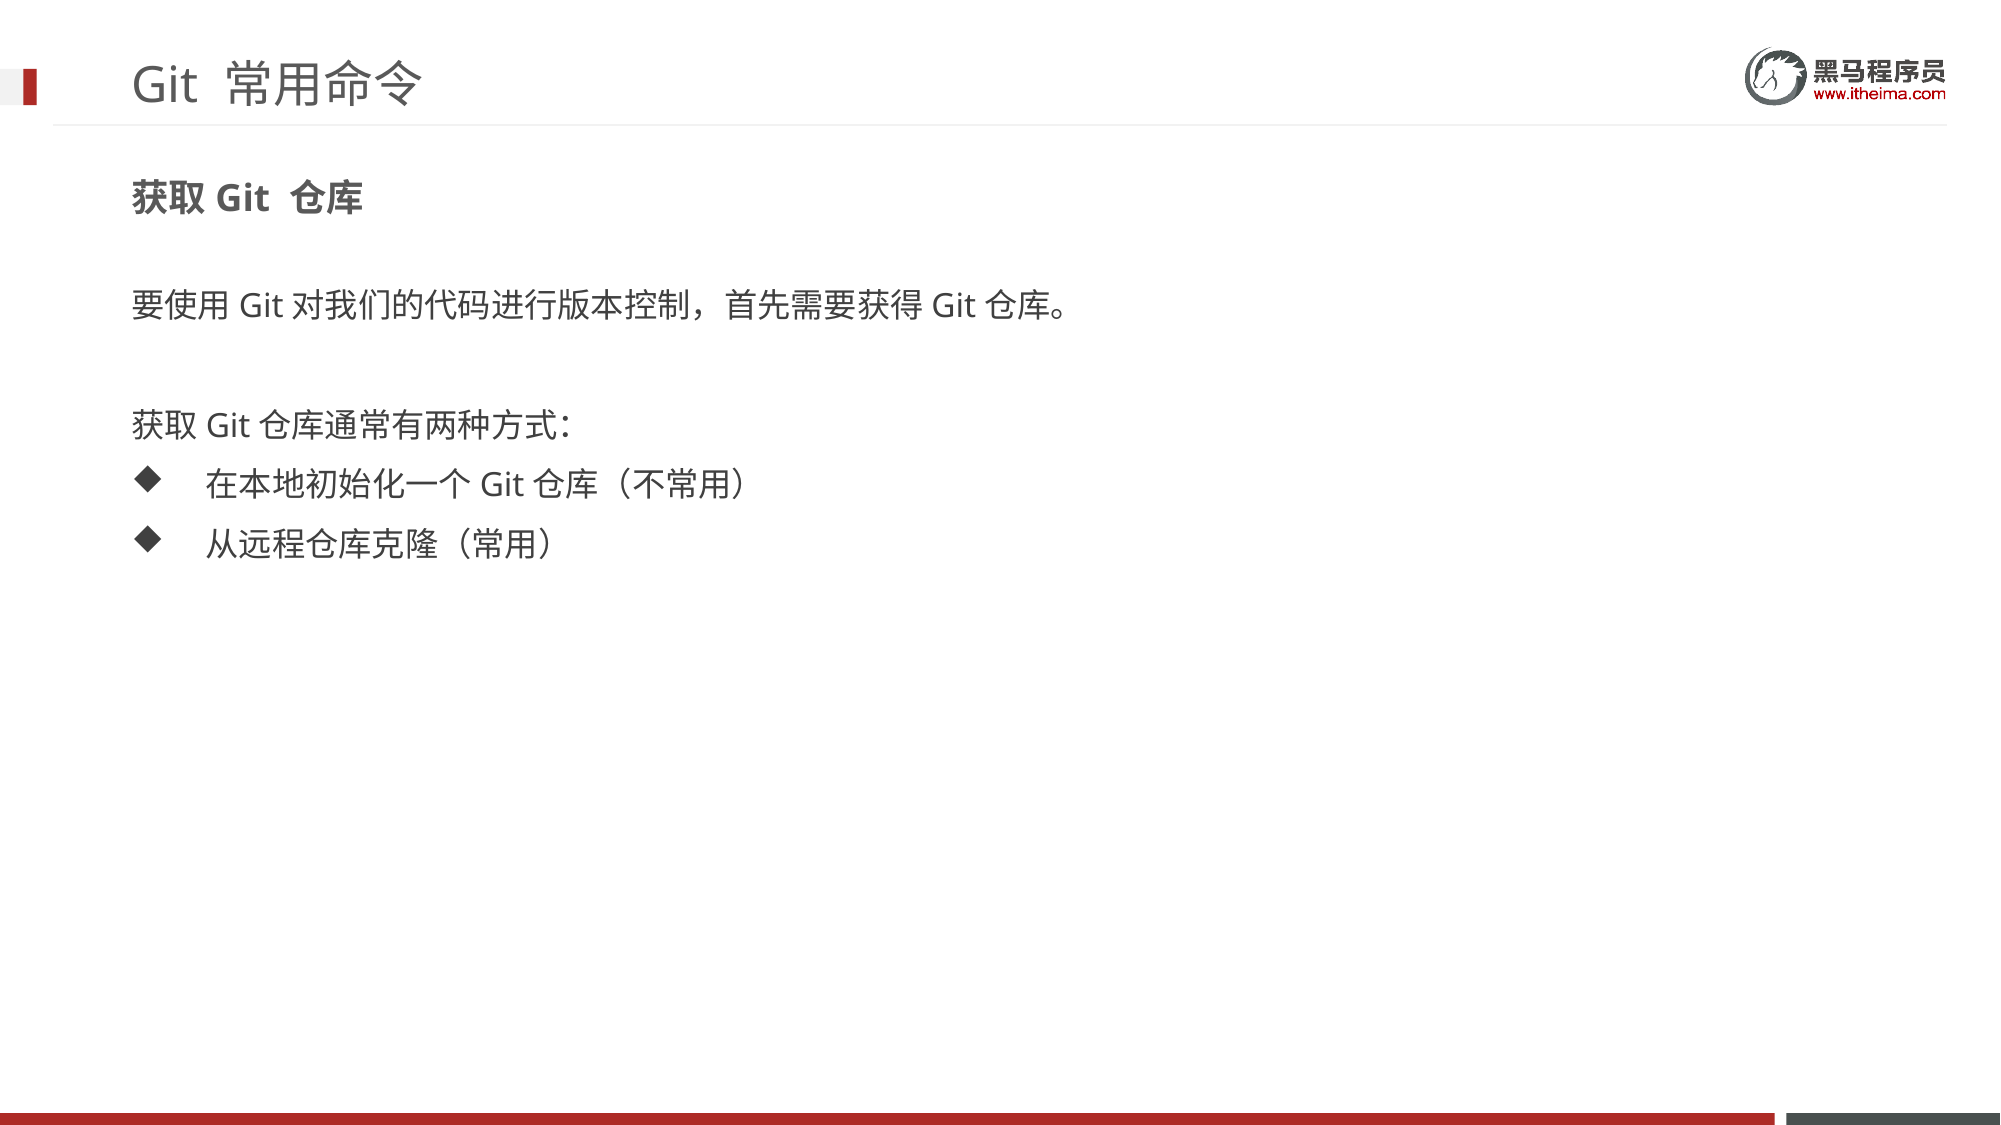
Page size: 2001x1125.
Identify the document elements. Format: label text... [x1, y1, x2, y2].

picture [1744, 46, 1946, 106]
text_box 要使用Git对我们的代码进行版本控制，首先需要获得Git仓库。 获取Git仓库通常有两种方式： 在本地初始化一个Git仓库（不常用） 从远程仓库克隆（常用） [116, 256, 1880, 588]
title Git 常用命令 [116, 40, 1556, 125]
list 获取Git 仓库 [116, 154, 1880, 239]
